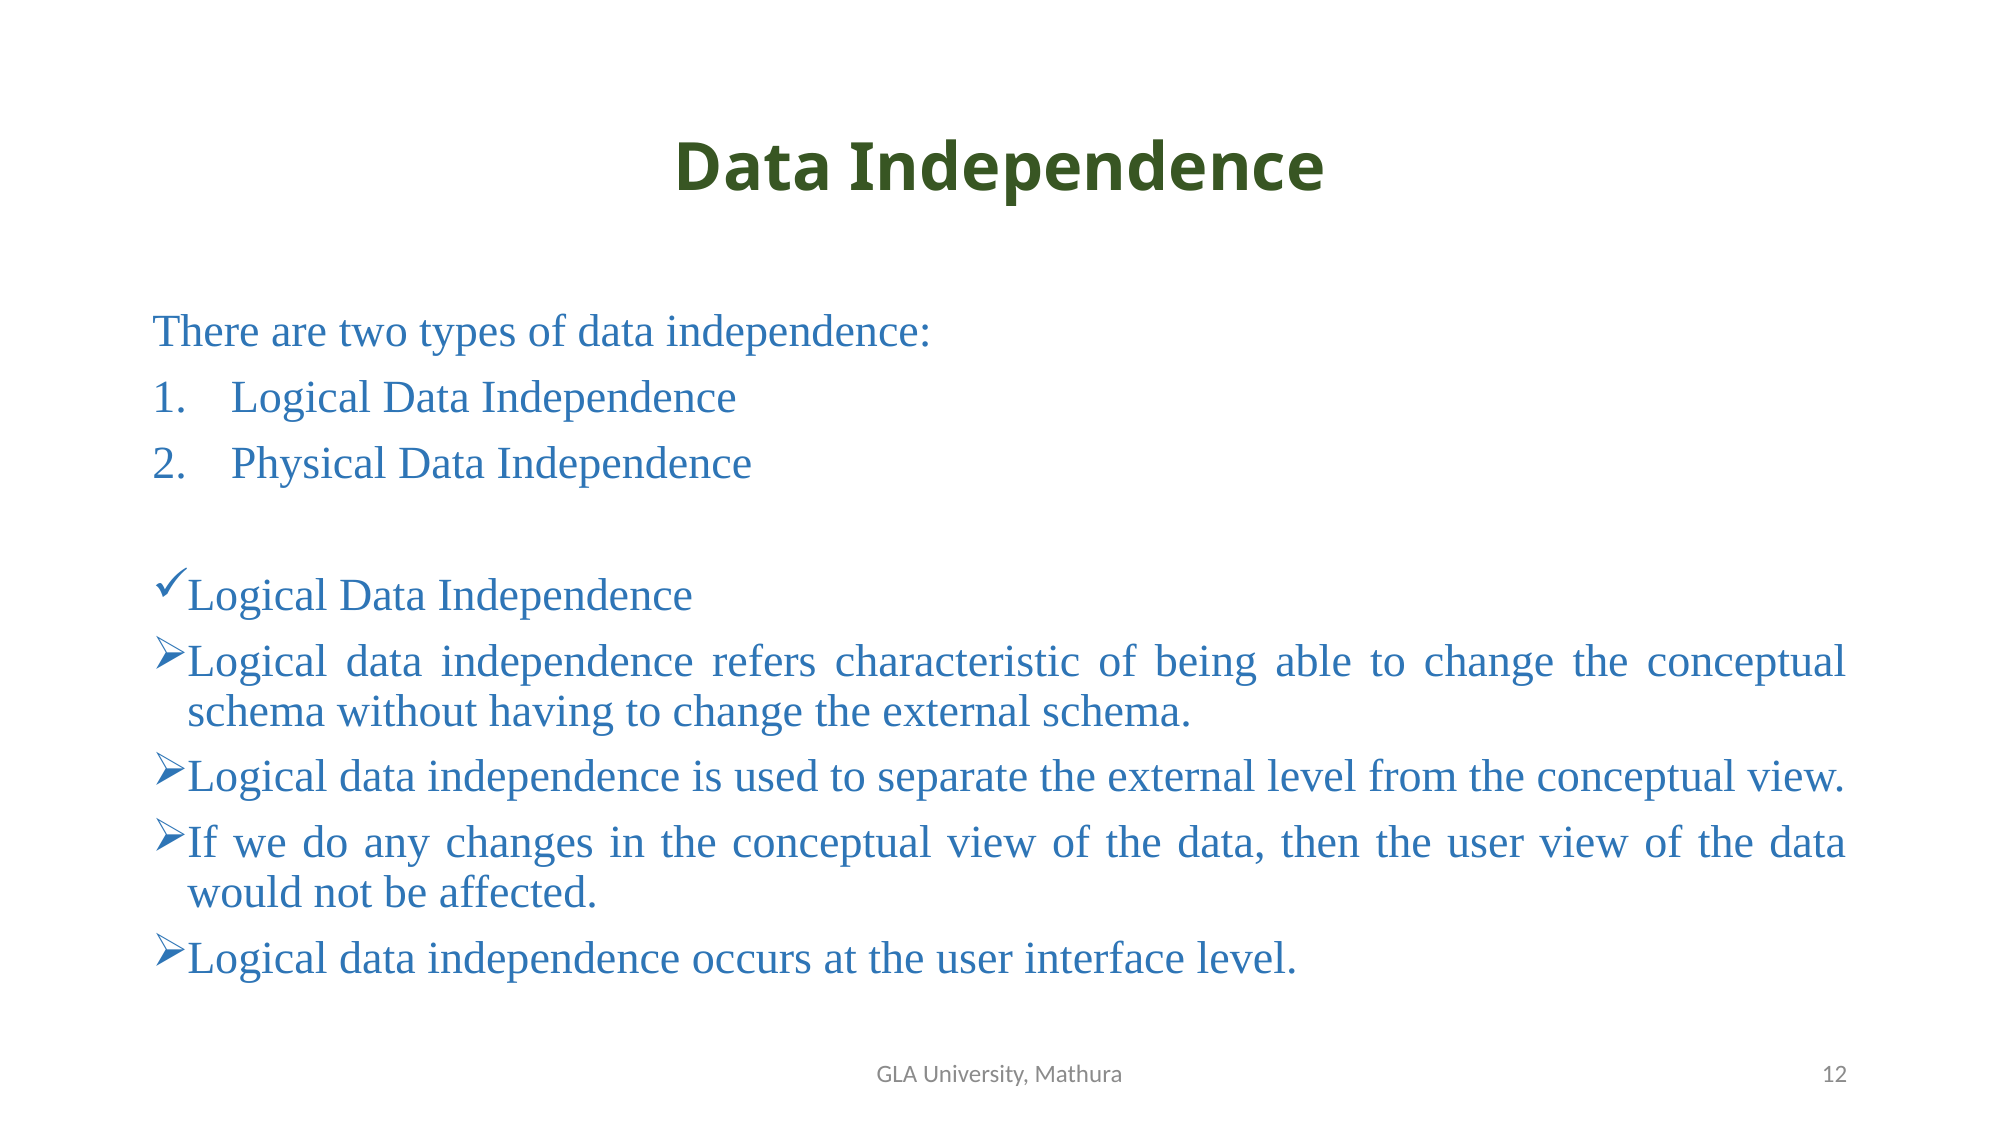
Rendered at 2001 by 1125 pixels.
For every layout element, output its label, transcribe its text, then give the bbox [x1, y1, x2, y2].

slide_number 12 [1412, 1042, 1863, 1103]
title Data Independence [137, 59, 1863, 278]
footer GLA University, Mathura [662, 1042, 1338, 1103]
list There are two types of data independence: Logical Data Independence Physical Data Independence Logical Data Independence Logical data independence refers characteristic of being able to change the conceptual schema without having to change the external schema. Logical data independence is used to separate the external level from the conceptual view. If we do any changes in the conceptual view of the data, then the user view of the data would not be affected. Logical data independence occurs at the user interface level. [137, 299, 1863, 1014]
